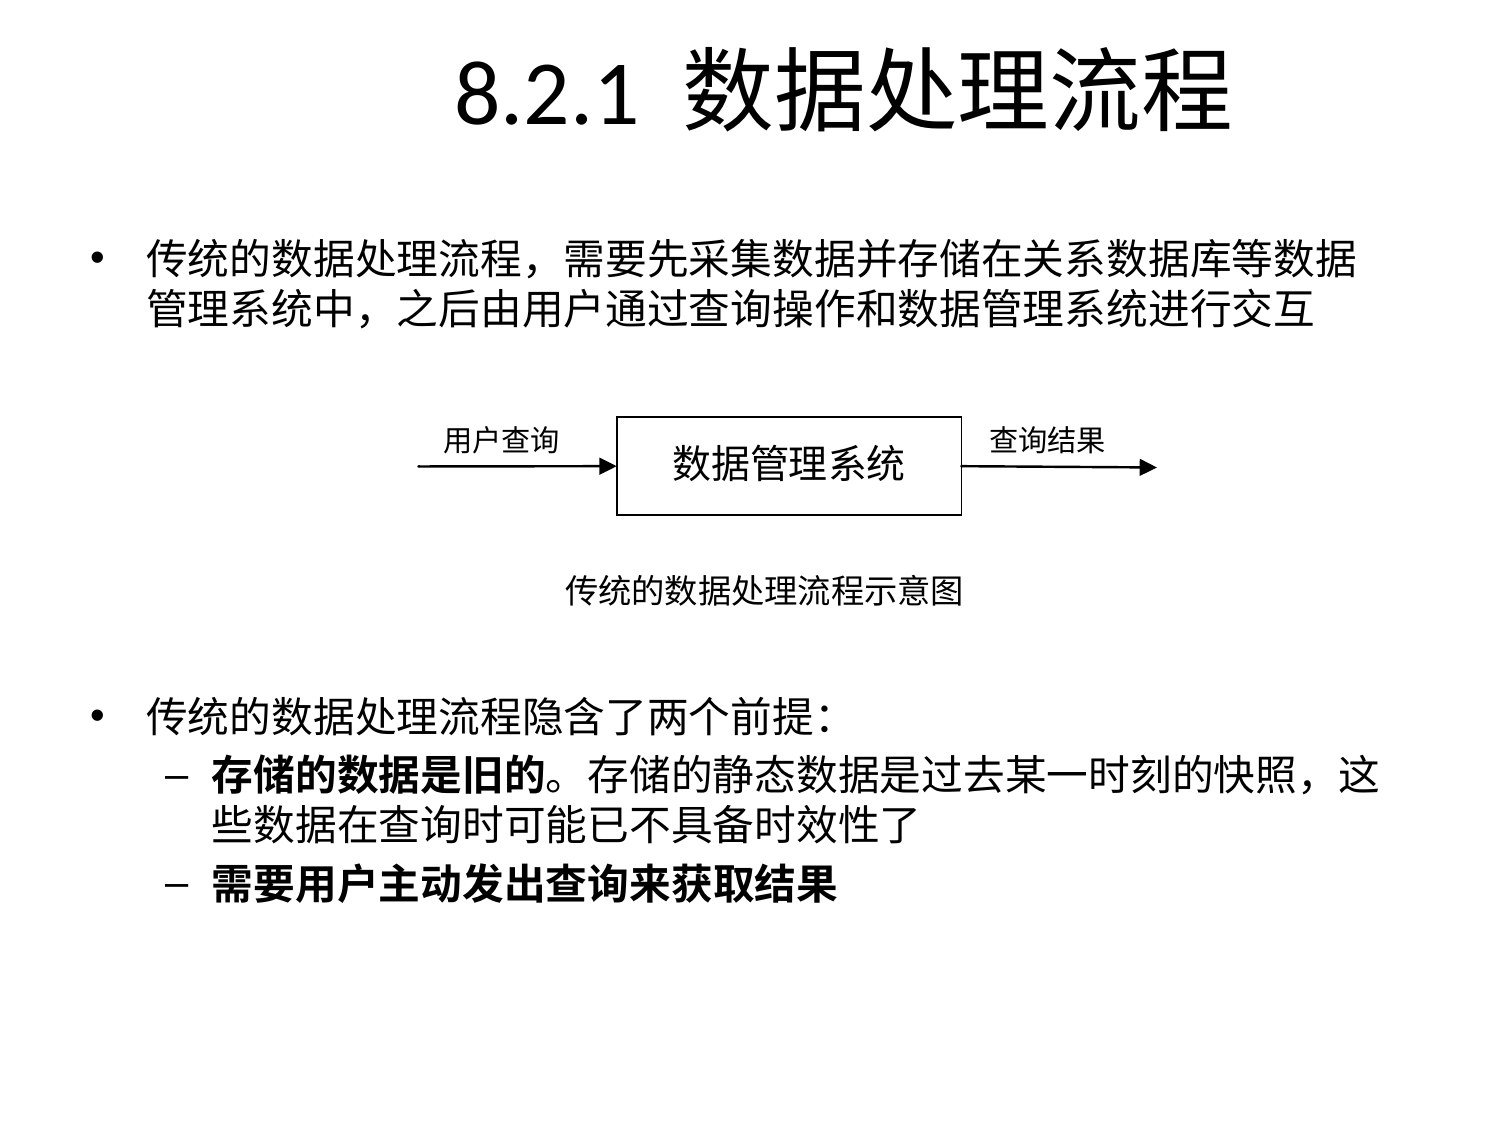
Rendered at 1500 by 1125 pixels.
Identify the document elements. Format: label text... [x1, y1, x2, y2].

text_box 传统的数据处理流程示意图 [550, 562, 980, 618]
title 8.2.1 数据处理流程 [187, 12, 1500, 163]
list 传统的数据处理流程，需要先采集数据并存储在关系数据库等数据管理系统中，之后由用户通过查询操作和数据管理系统进行交互 传统的数据处理流程隐含了两个前提： 存储的数据是旧的。存储的静态数据是过去某一时刻的快照，这些数据在查询时可能已不具备时效性了 需要用户主动发出查询来获取结果 [75, 224, 1413, 1005]
picture [312, 412, 1238, 519]
